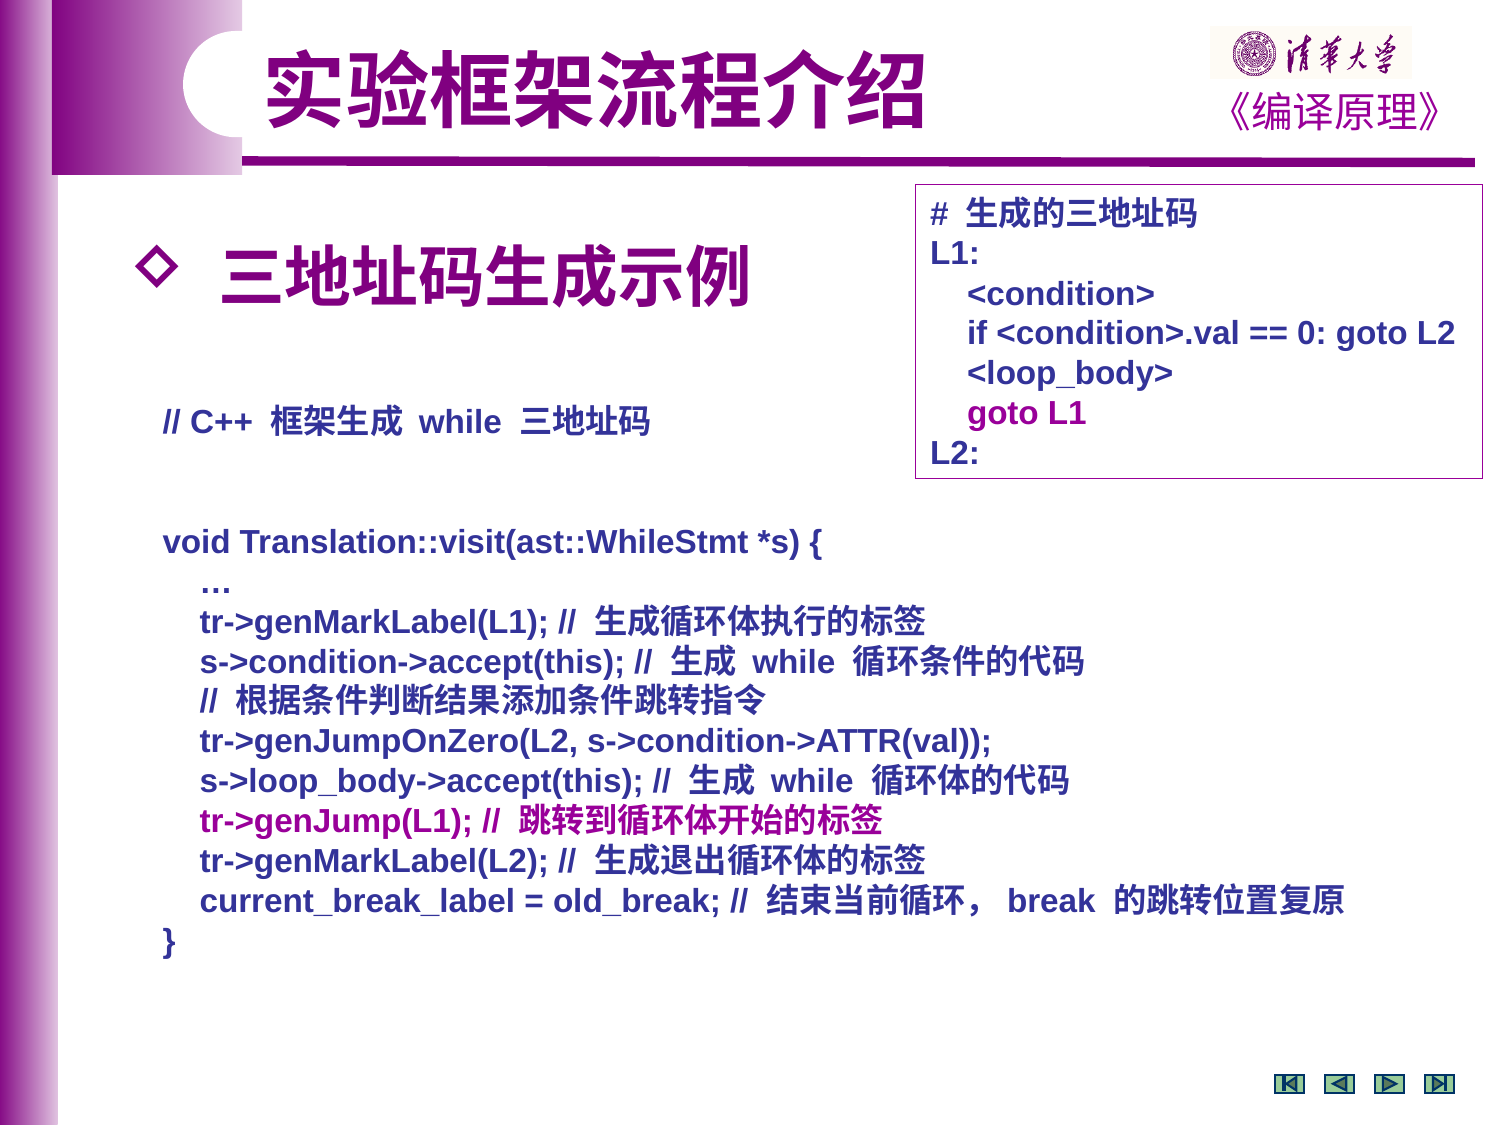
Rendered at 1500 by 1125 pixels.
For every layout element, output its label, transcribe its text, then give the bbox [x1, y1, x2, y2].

text_box // C++ 框架生成 while 三地址码 void Translation::visit(ast::WhileStmt *s) { … tr->genMarkLabel(L1); // 生成循环体执行的标签 s->condition->accept(this); // 生成 while 循环条件的代码 // 根据条件判断结果添加条件跳转指令 tr->genJumpOnZero(L2, s->condition->ATTR(val)); s->loop_body->accept(this); // 生成 while 循环体的代码 tr->genJump(L1); // 跳转到循环体开始的标签 tr->genMarkLabel(L2); // 生成退出循环体的标签 current_break_label = old_break; // 结束当前循环，break 的跳转位置复原 } [147, 352, 1500, 967]
picture [1210, 26, 1412, 79]
text_box 实验框架流程介绍 [248, 31, 1105, 146]
text_box [1374, 1074, 1405, 1093]
text_box [1324, 1074, 1355, 1093]
text_box 三地址码生成示例 [112, 227, 915, 322]
text_box # 生成的三地址码 L1: <condition> if <condition>.val == 0: goto L2 <loop_body> goto L1 L2: [915, 184, 1483, 479]
text_box [1424, 1074, 1455, 1093]
text_box [1274, 1074, 1305, 1093]
